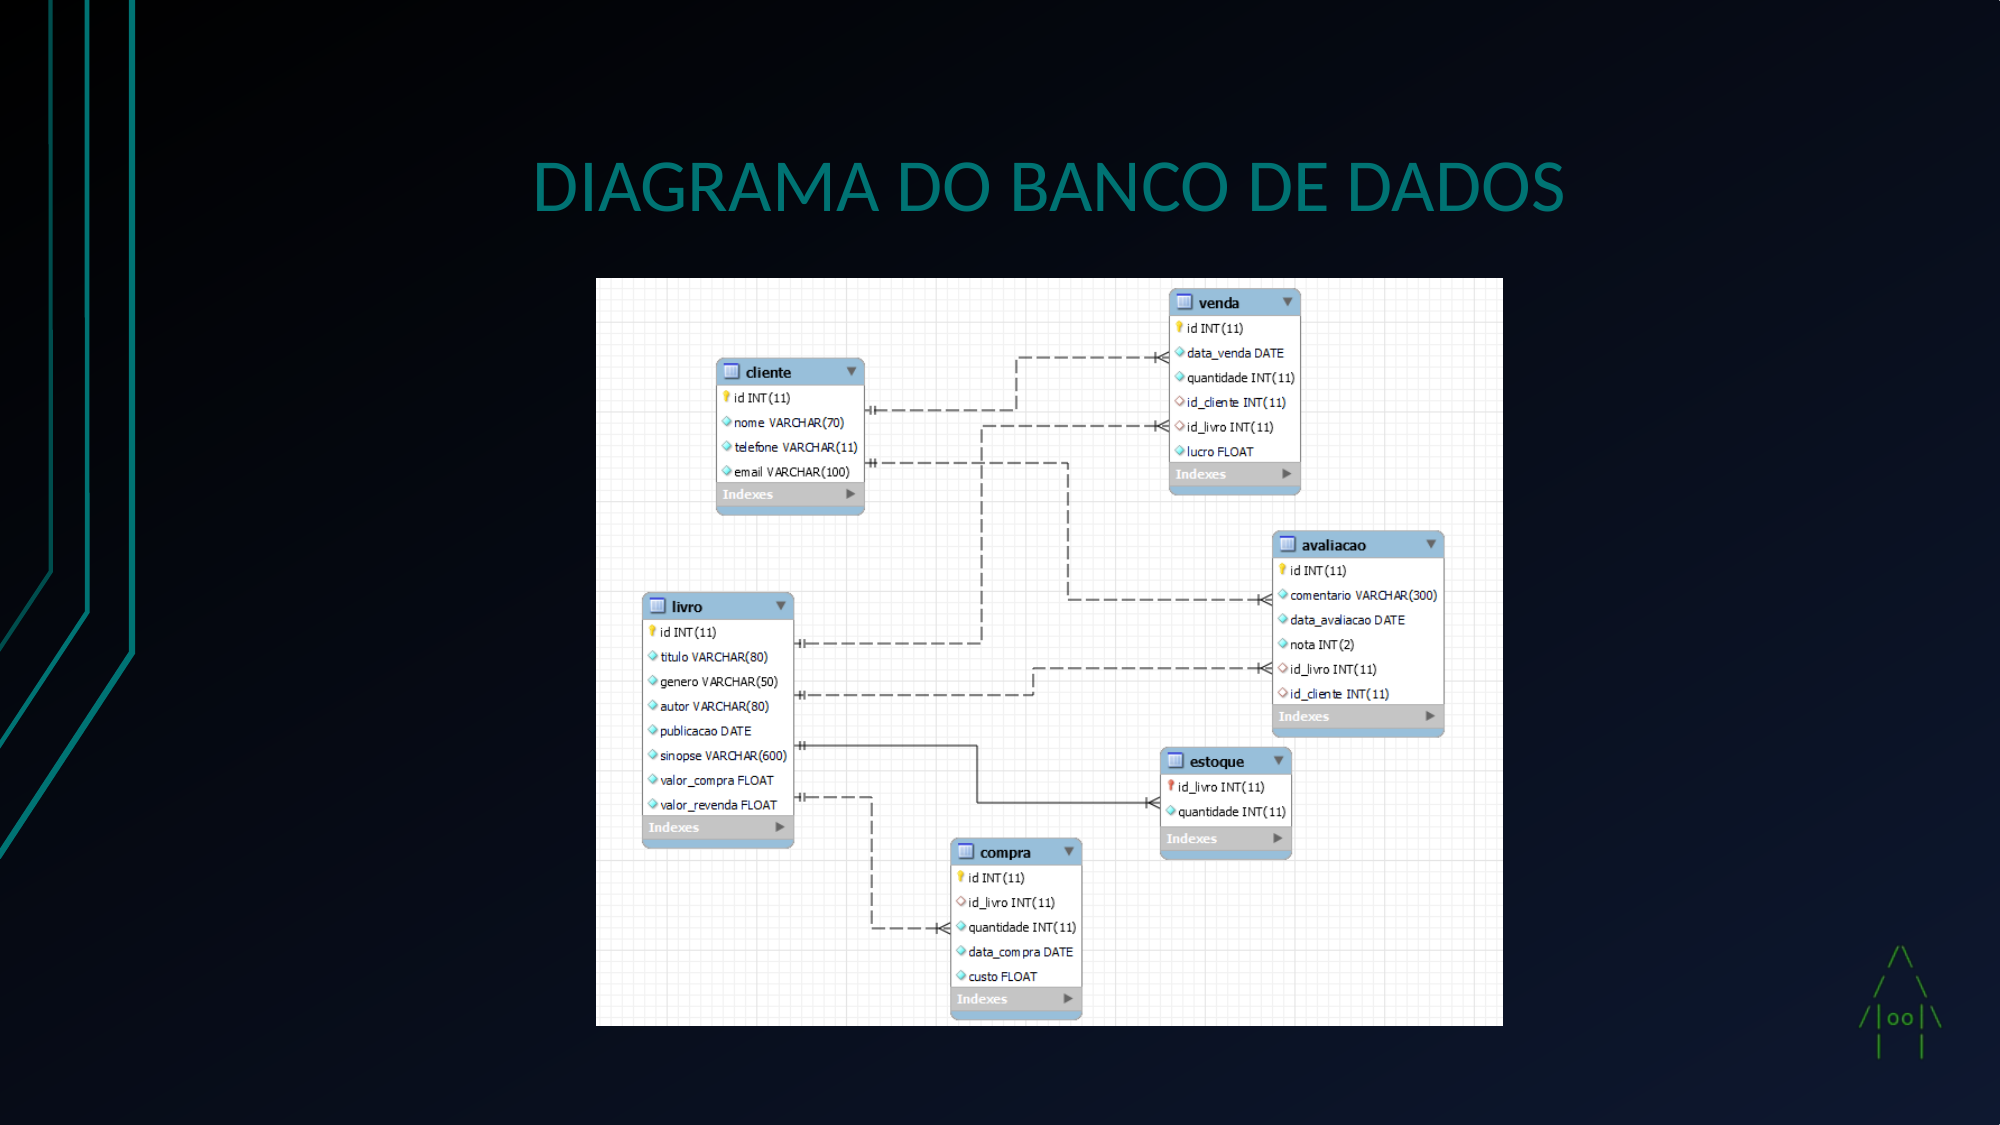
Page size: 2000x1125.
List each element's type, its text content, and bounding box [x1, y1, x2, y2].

picture [596, 278, 1503, 1027]
title DIAGRAMA DO BANCO DE DADOS [199, 93, 1900, 238]
picture [1840, 928, 1959, 1090]
